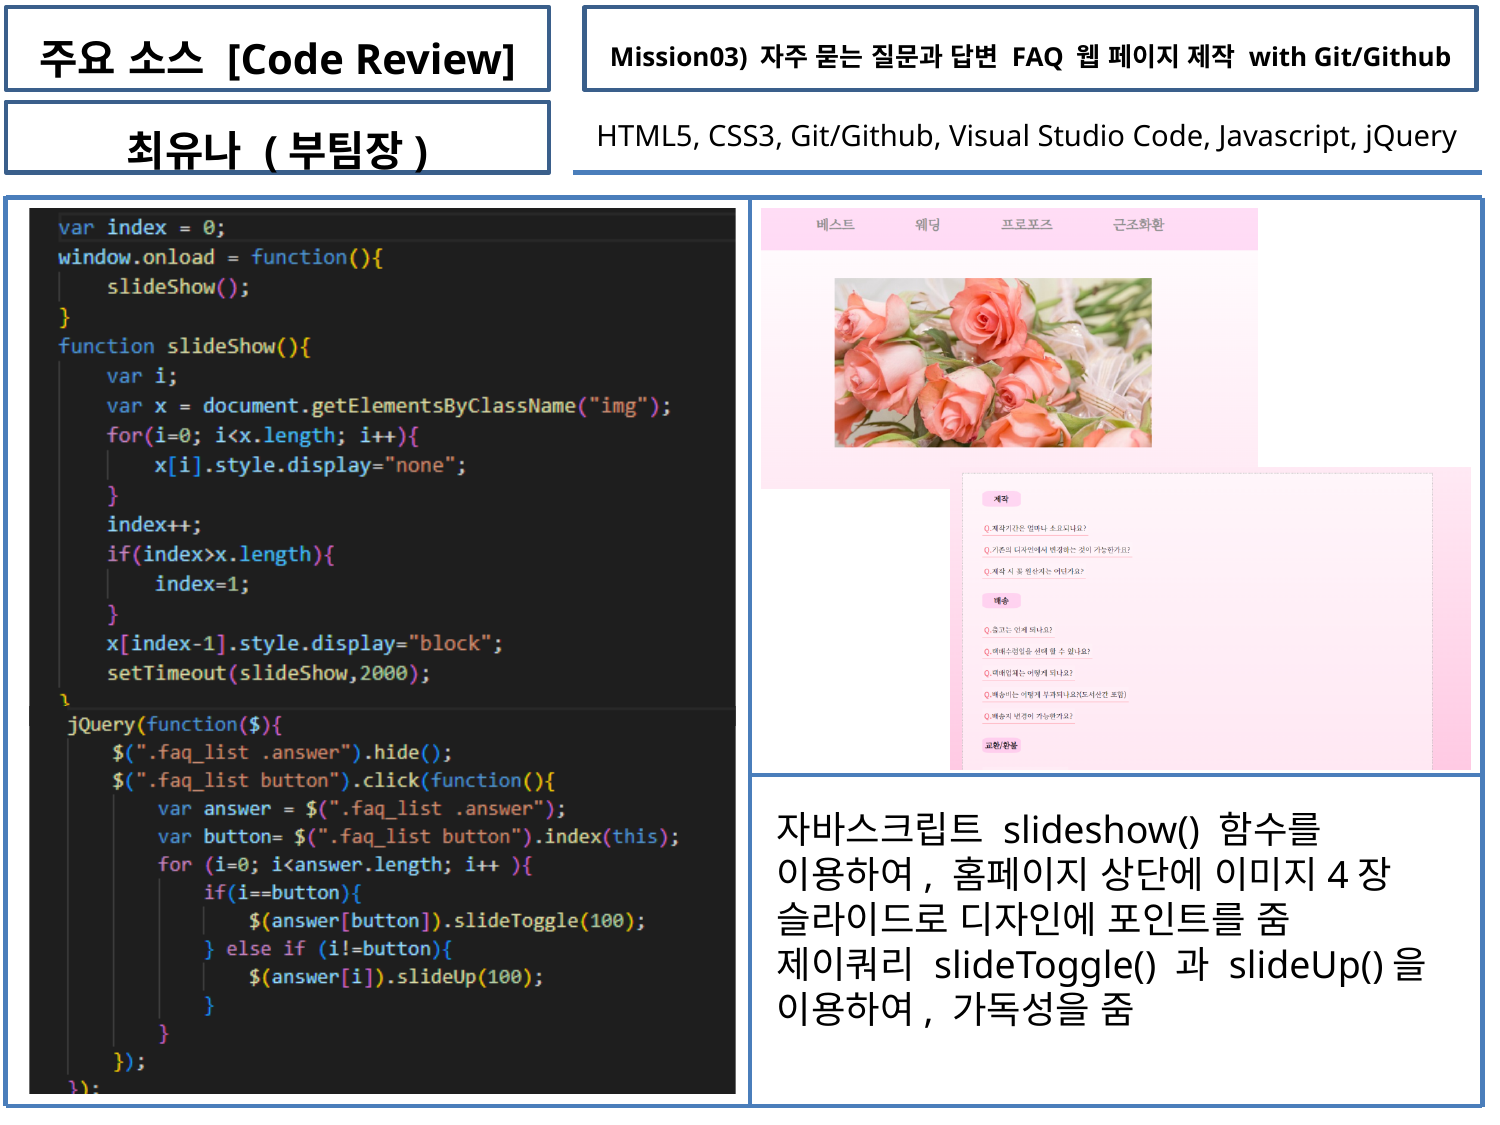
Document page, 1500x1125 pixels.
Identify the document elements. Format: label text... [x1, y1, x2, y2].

picture [761, 207, 1471, 770]
text_box 자바스크립트 slideshow() 함수를 이용하여, 홈페이지 상단에 이미지4장 슬라이드로 디자인에 포인트를 줌 제이쿼리 slideToggle() 과 slideUp()을 이용하여, 가독성을 줌 [761, 798, 1459, 1039]
picture [29, 207, 736, 1095]
text_box Mission03) 자주 묻는 질문과 답변 FAQ 웹 페이지 제작 with Git/Github [582, 5, 1479, 92]
text_box HTML5, CSS3, Git/Github, Visual Studio Code, Javascript, jQuery [581, 110, 1473, 160]
text_box 최유나 (부팀장) [4, 100, 551, 175]
text_box 주요 소스 [Code Review] [4, 5, 551, 92]
